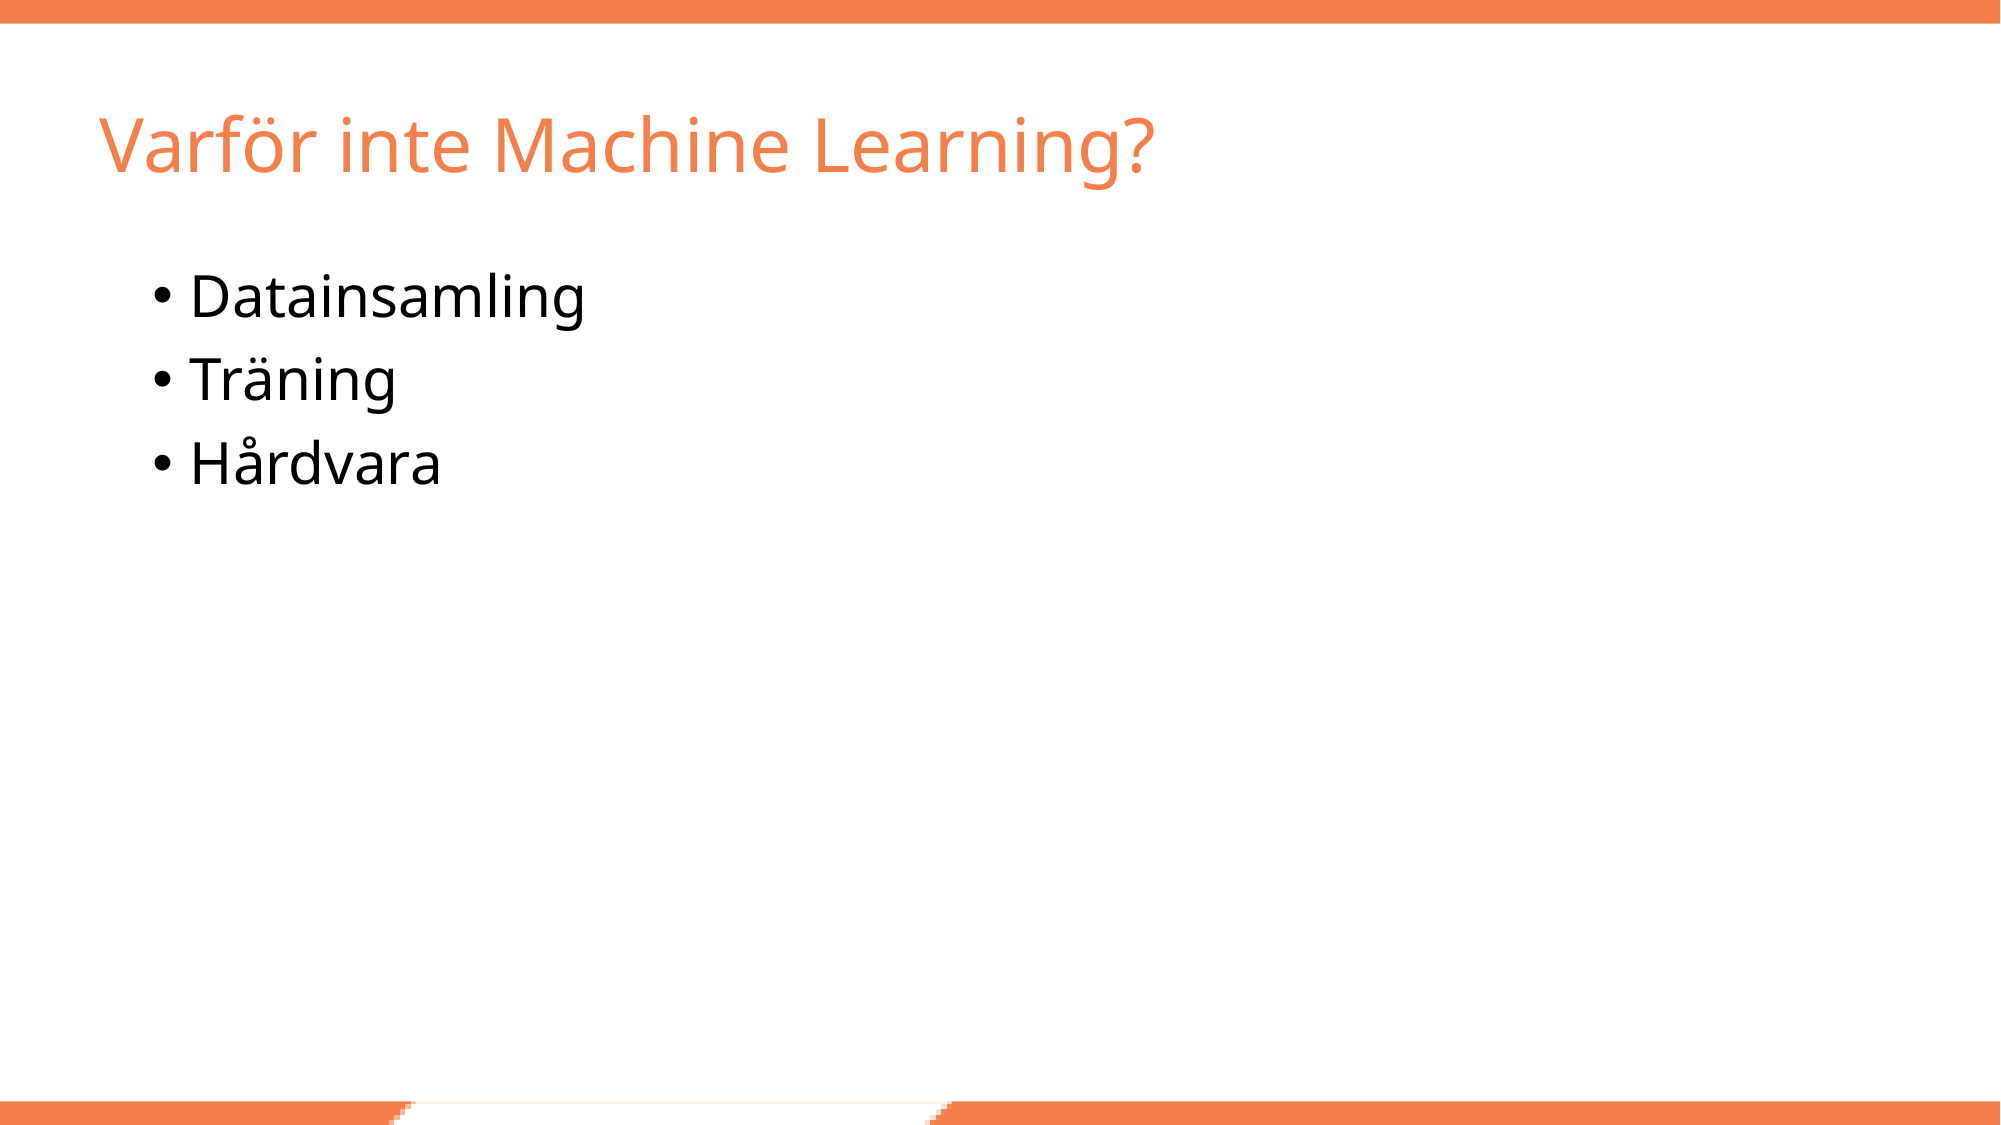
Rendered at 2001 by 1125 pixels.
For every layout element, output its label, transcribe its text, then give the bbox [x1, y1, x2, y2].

title Varför inte Machine Learning? [84, 59, 1918, 236]
list Datainsamling Träning Hårdvara [137, 259, 1863, 1016]
